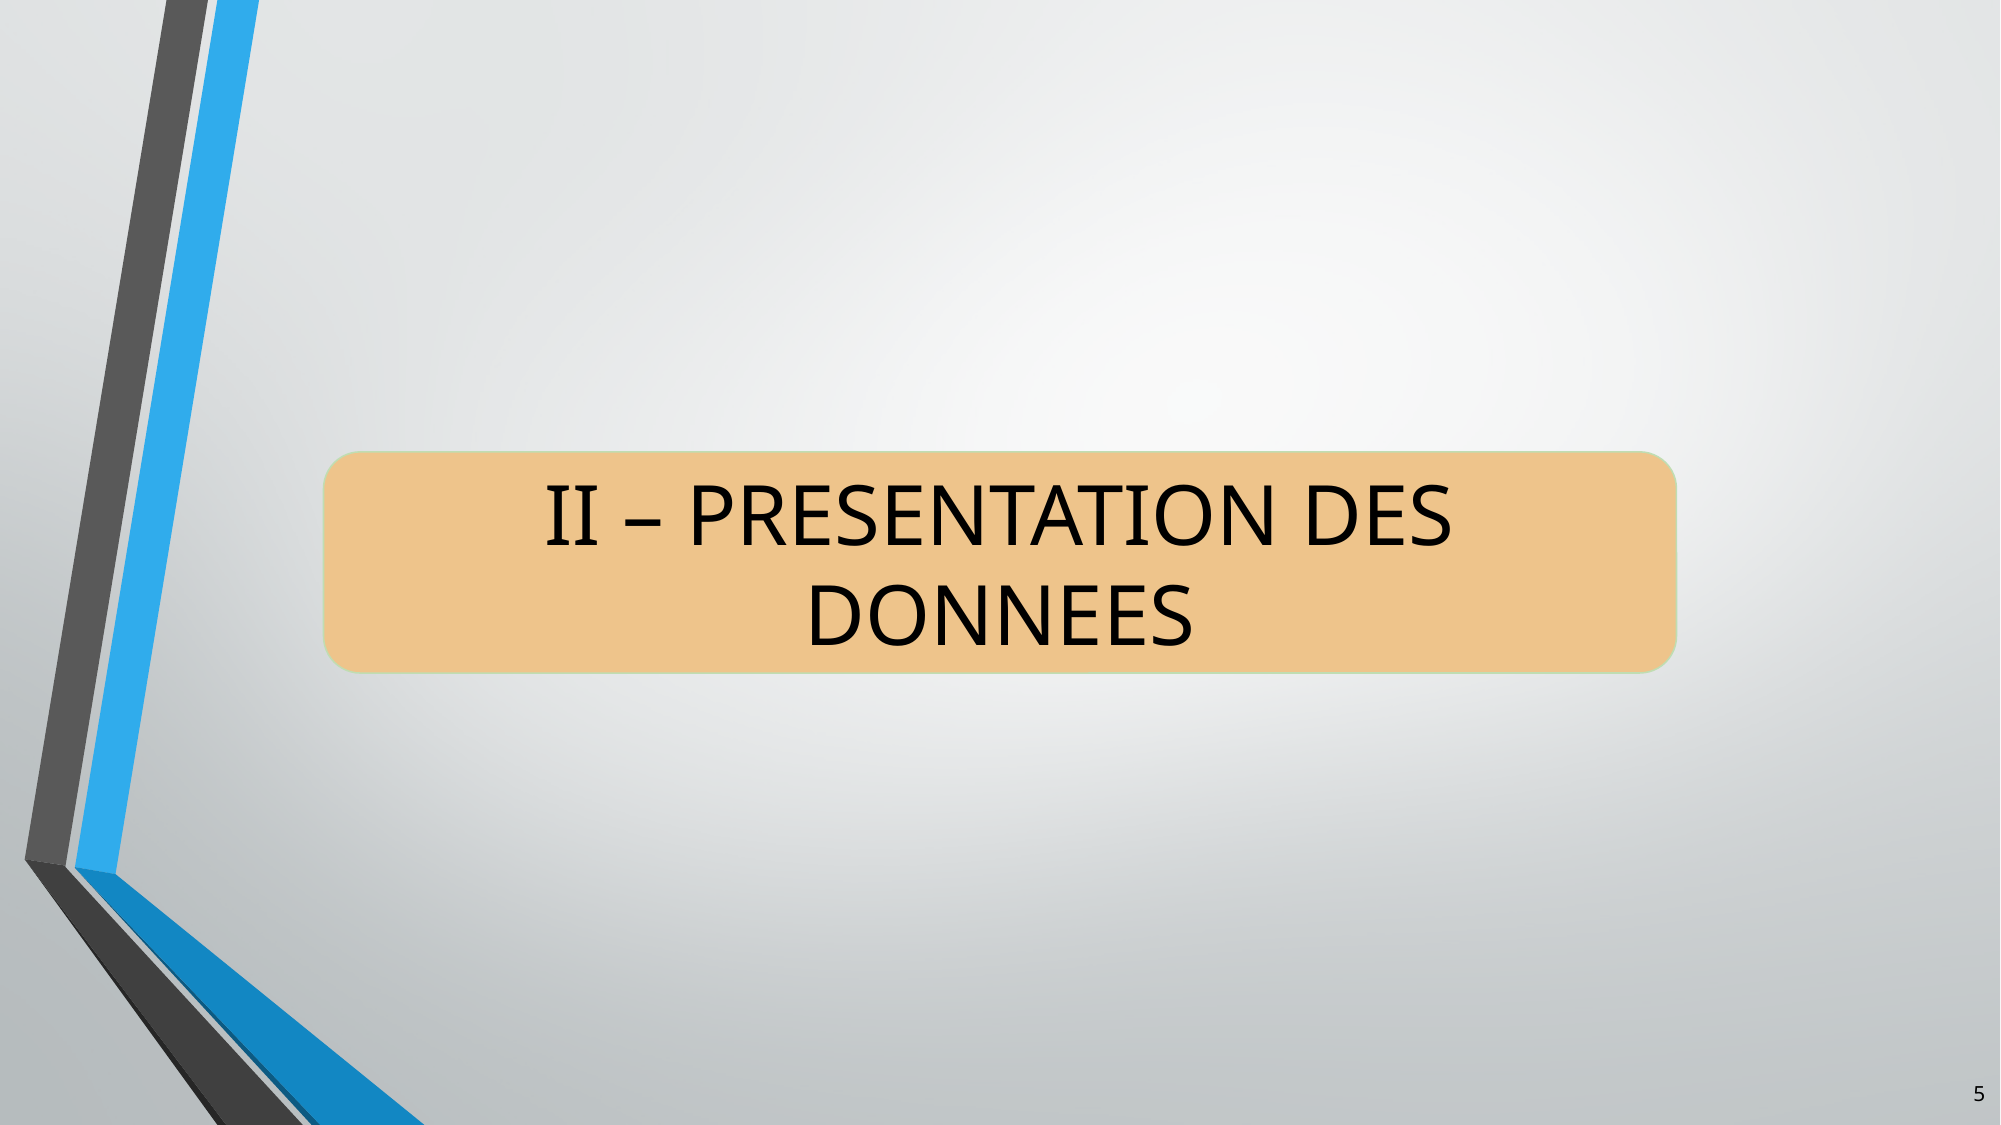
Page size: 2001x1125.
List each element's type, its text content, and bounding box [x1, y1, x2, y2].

slide_number 5 [1909, 1065, 2000, 1125]
text_box II – PRESENTATION DES DONNEES [322, 451, 1678, 674]
